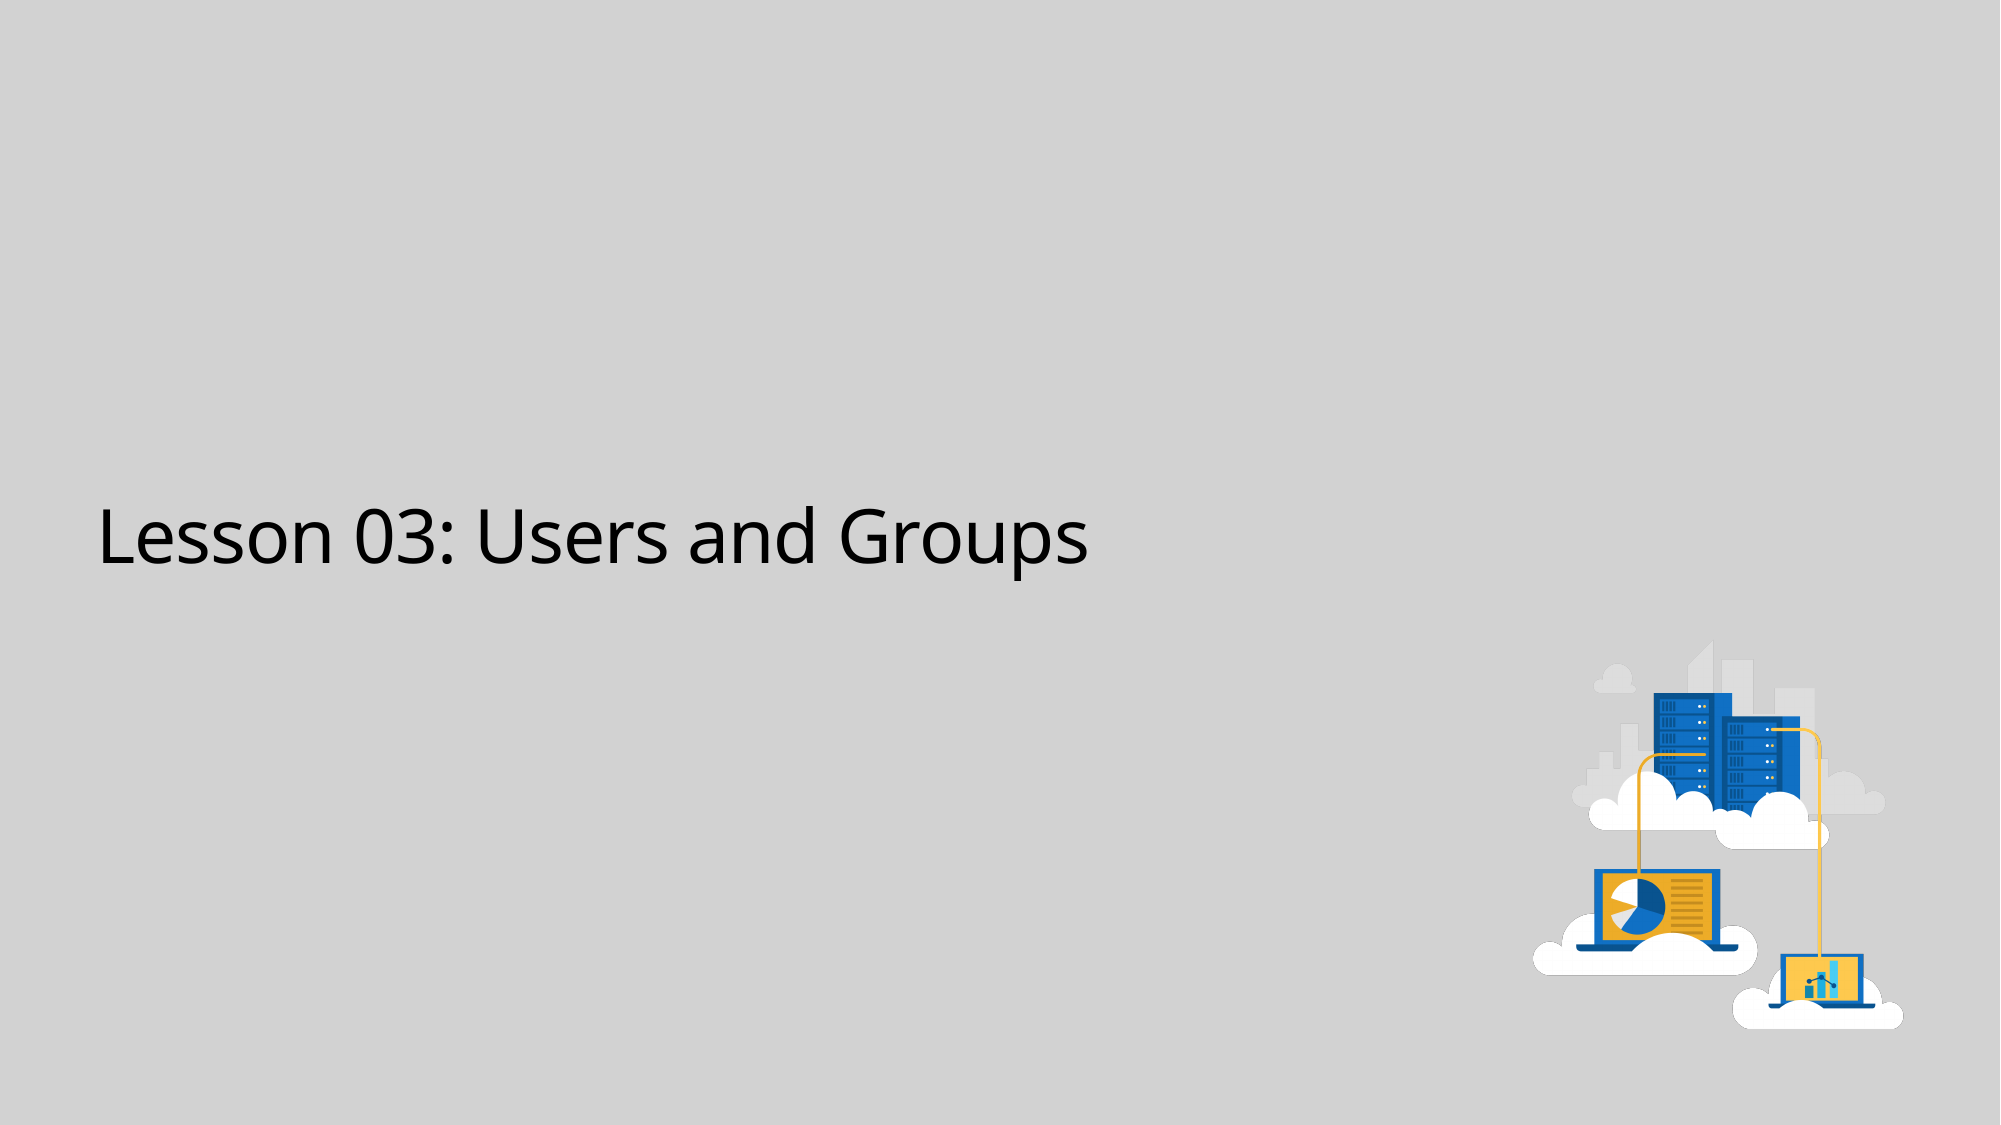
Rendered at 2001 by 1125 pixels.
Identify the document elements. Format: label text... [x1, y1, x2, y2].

title Lesson 03: Users and Groups [96, 498, 1862, 580]
picture [1532, 639, 1905, 1029]
